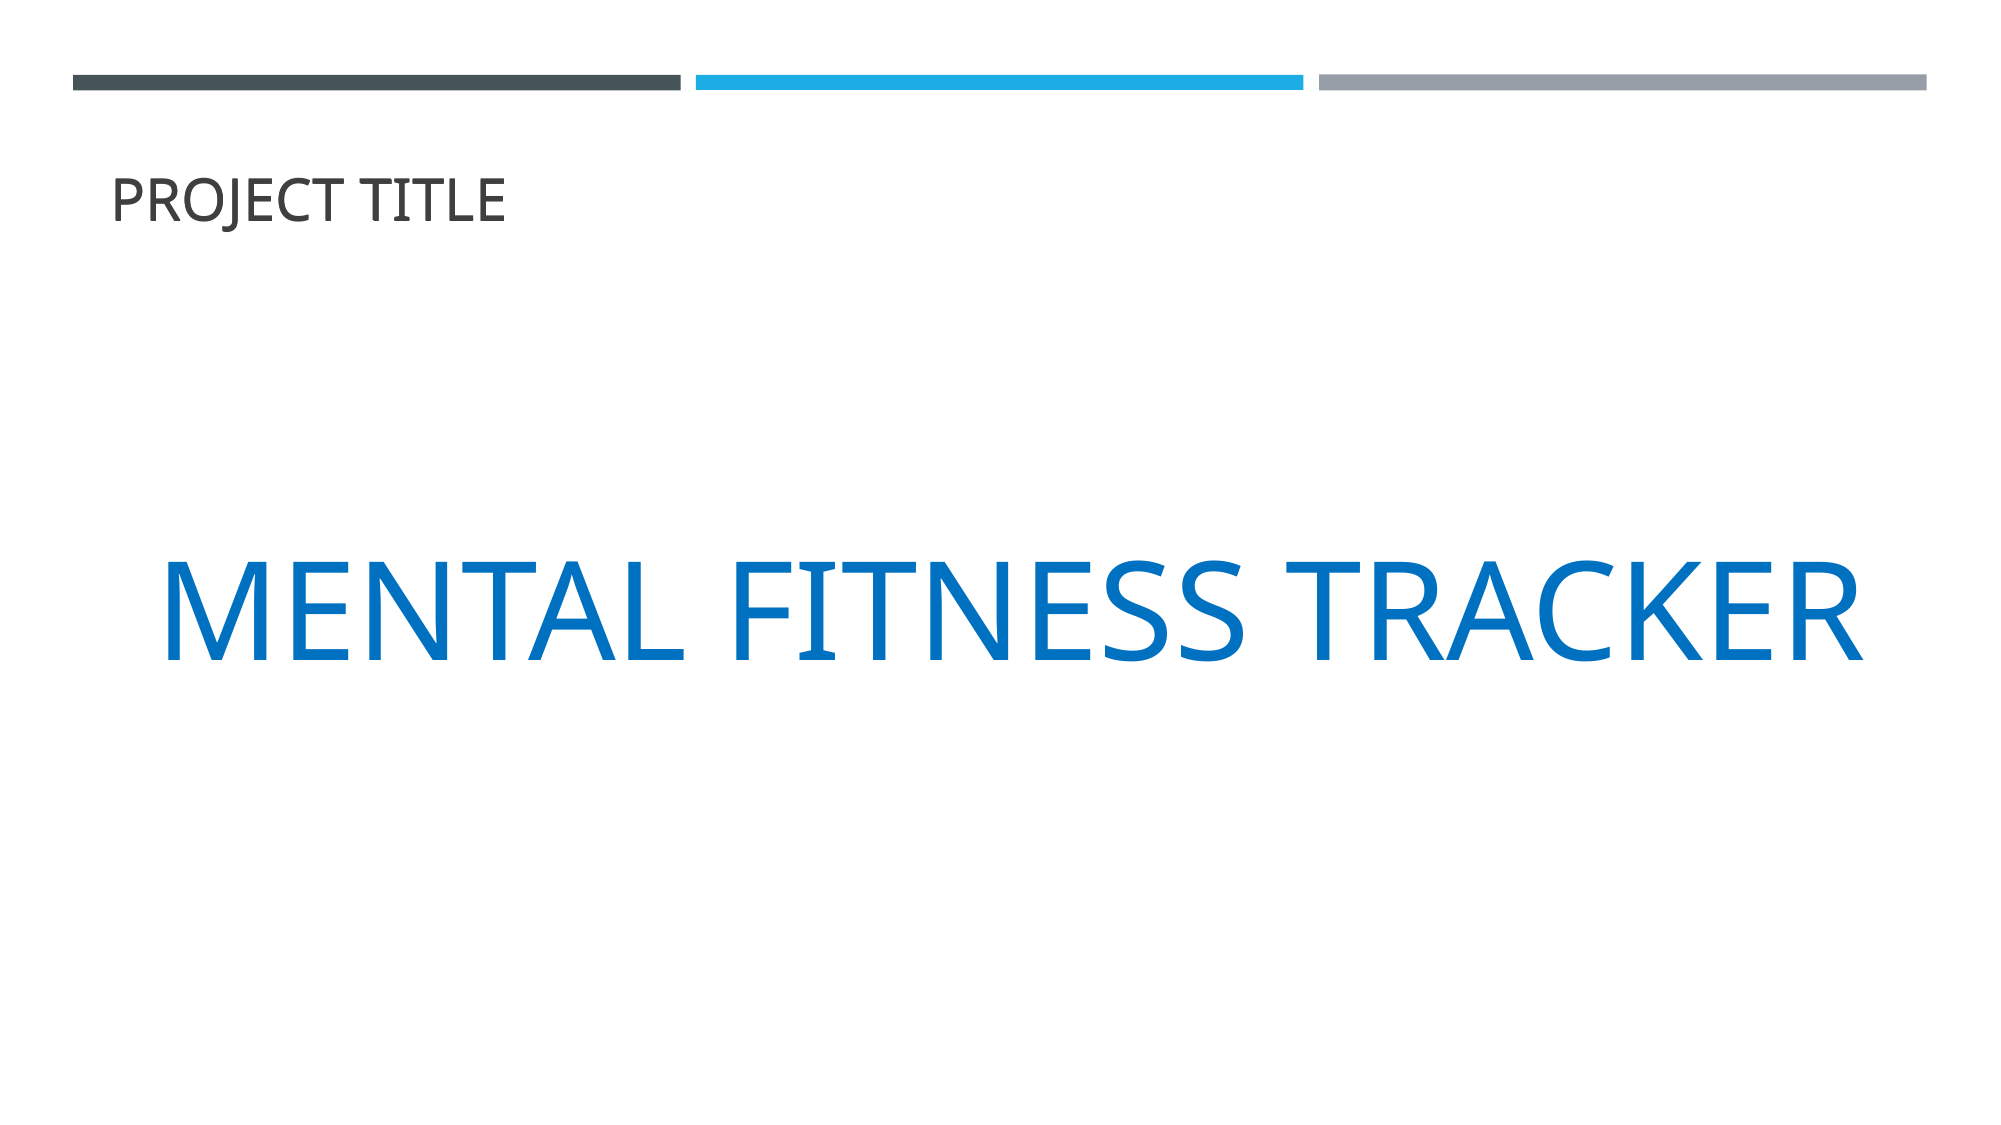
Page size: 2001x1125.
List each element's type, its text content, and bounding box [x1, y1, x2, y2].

text_box MENTAL FITNESS TRACKER [71, 517, 1952, 696]
text_box PROJECT TITLE [95, 114, 1905, 310]
